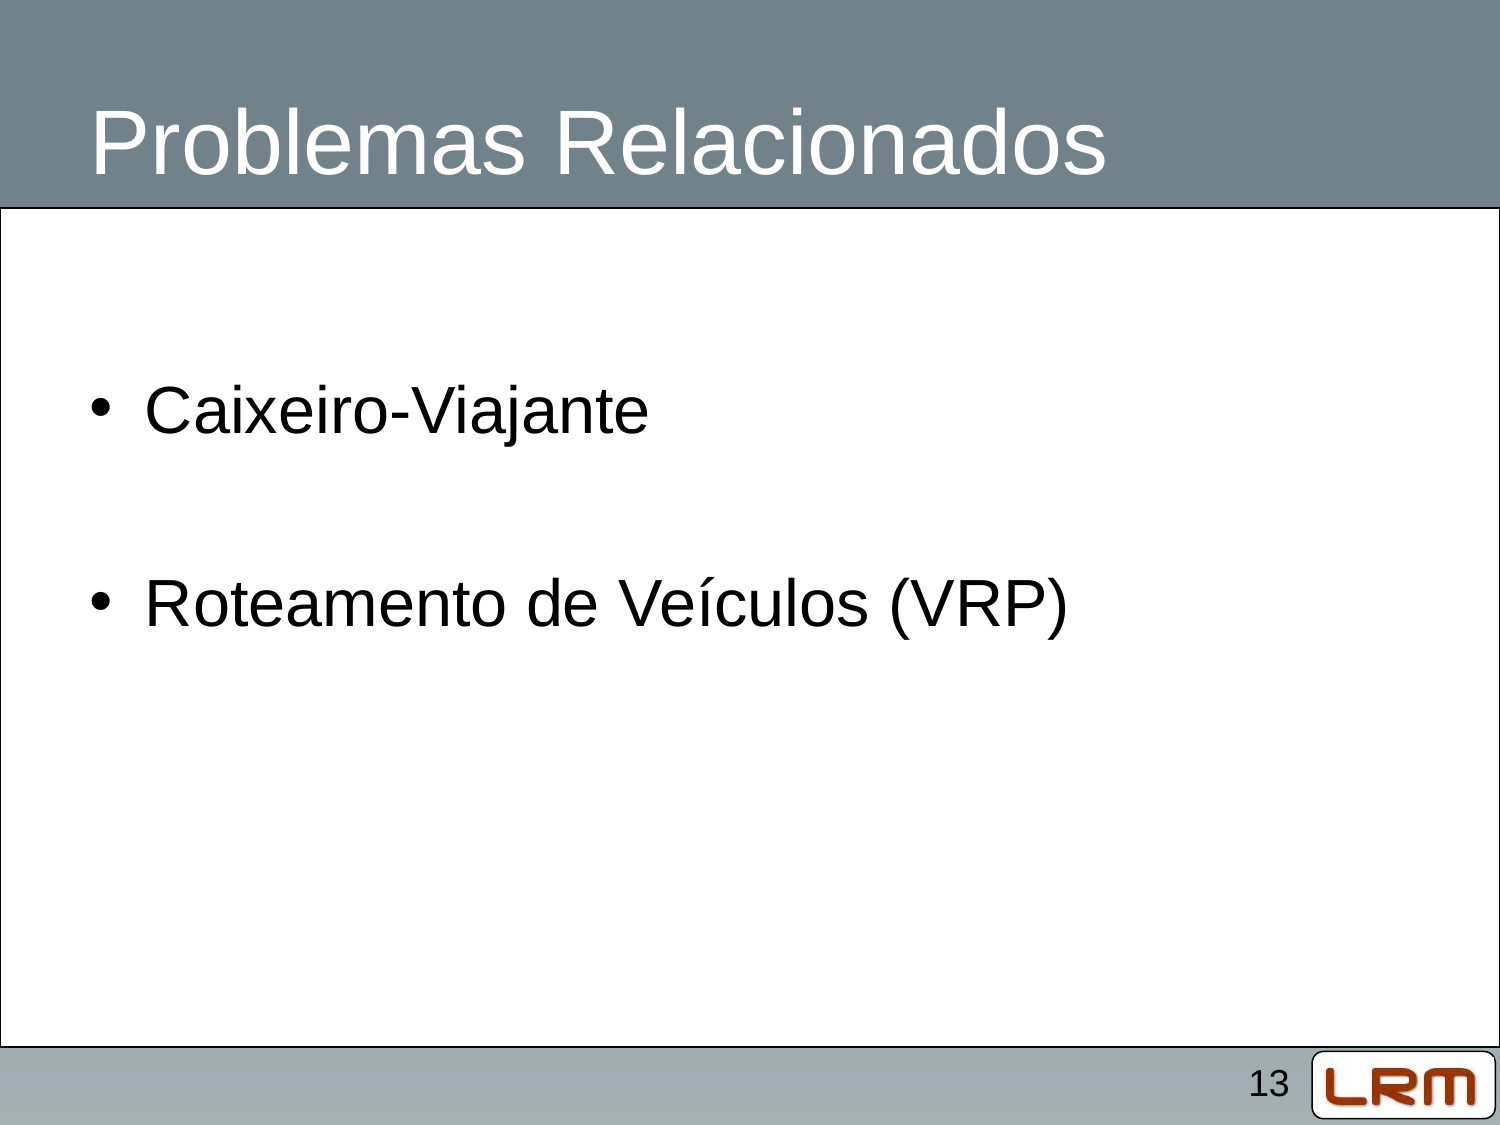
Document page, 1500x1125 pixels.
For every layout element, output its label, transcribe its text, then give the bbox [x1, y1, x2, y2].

picture [0, 1048, 1500, 1125]
list Caixeiro-Viajante Roteamento de Veículos (VRP) [74, 262, 1114, 1005]
title Problemas Relacionados [74, 44, 1425, 232]
footer [14, 1057, 1300, 1112]
picture [0, 0, 1500, 207]
